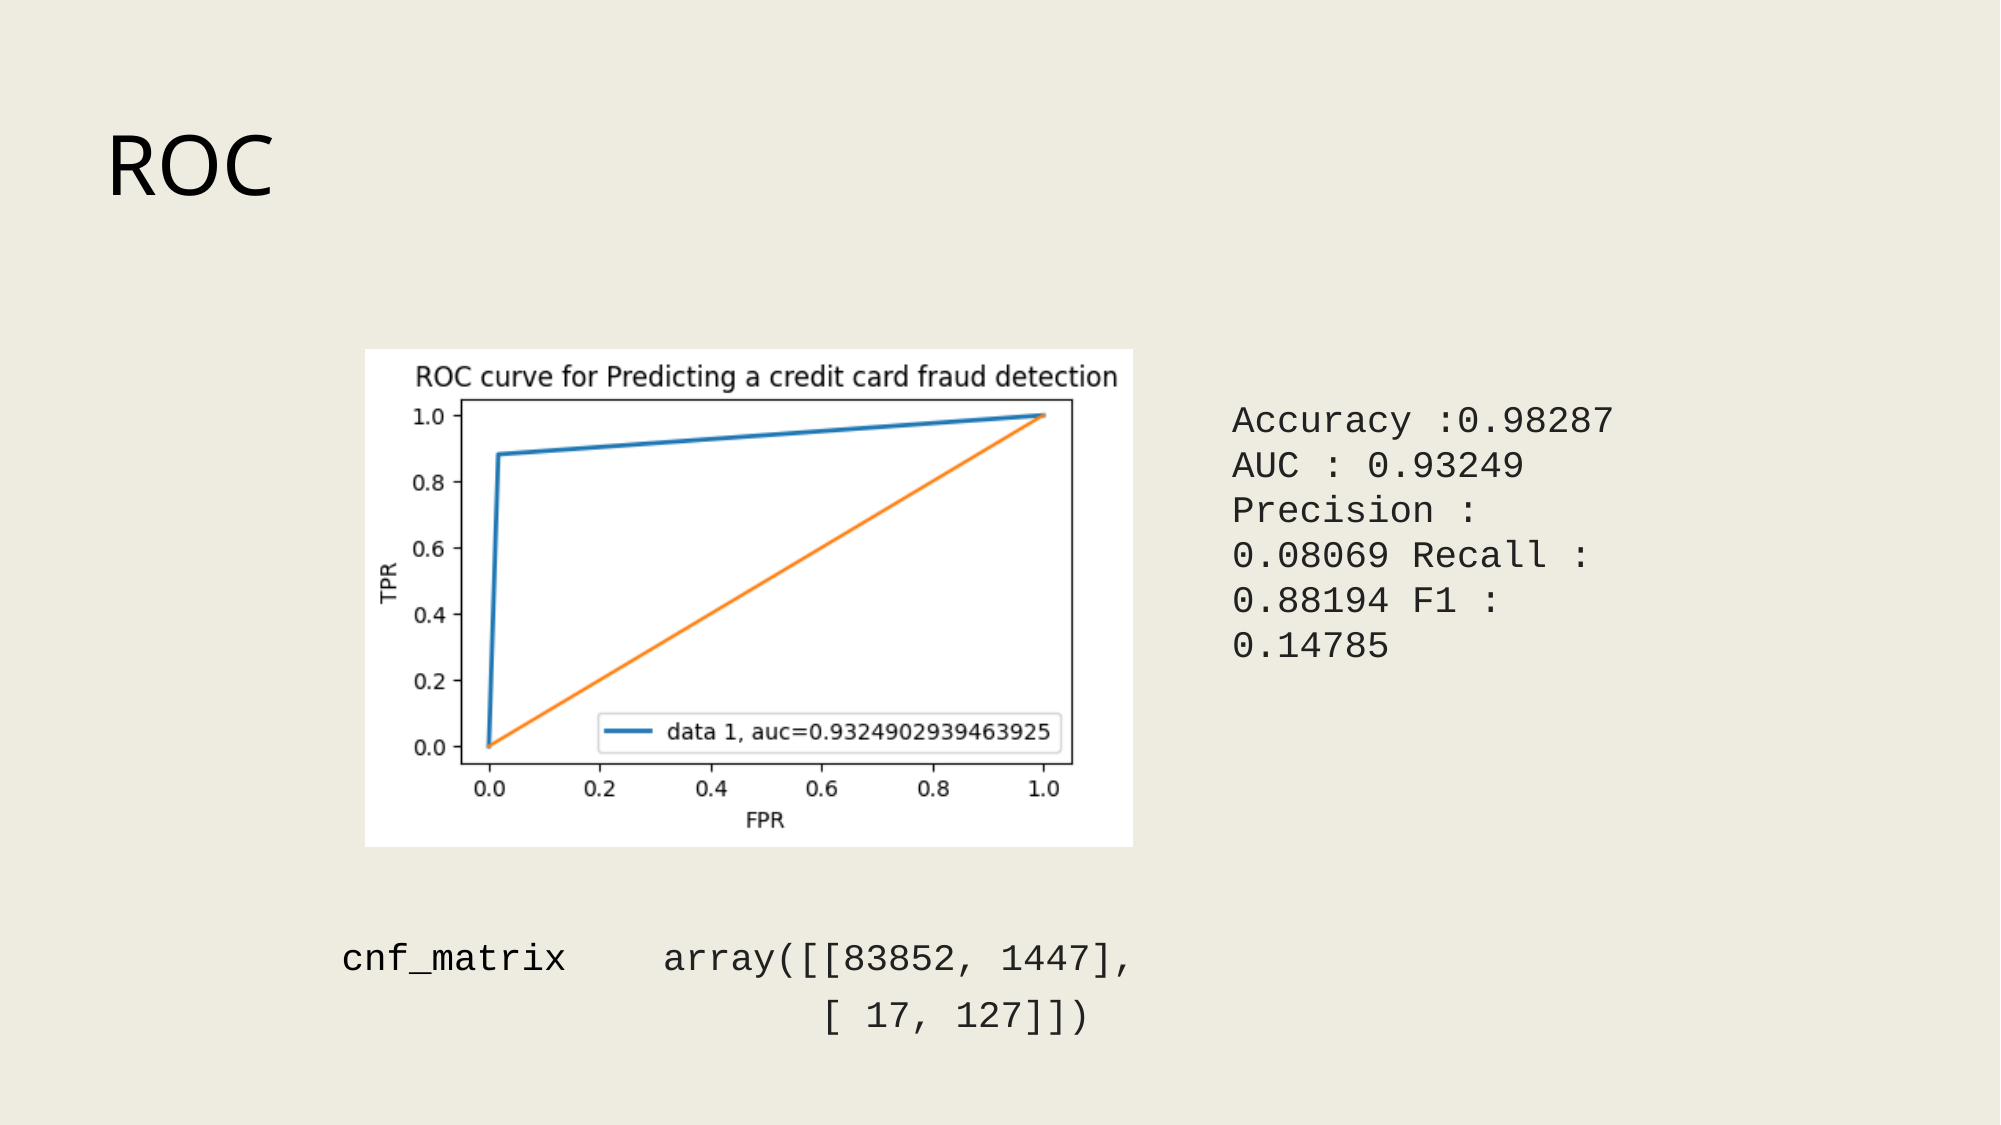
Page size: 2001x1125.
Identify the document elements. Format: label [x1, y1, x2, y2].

picture [365, 349, 1133, 847]
text_box [0, 0, 2000, 1125]
